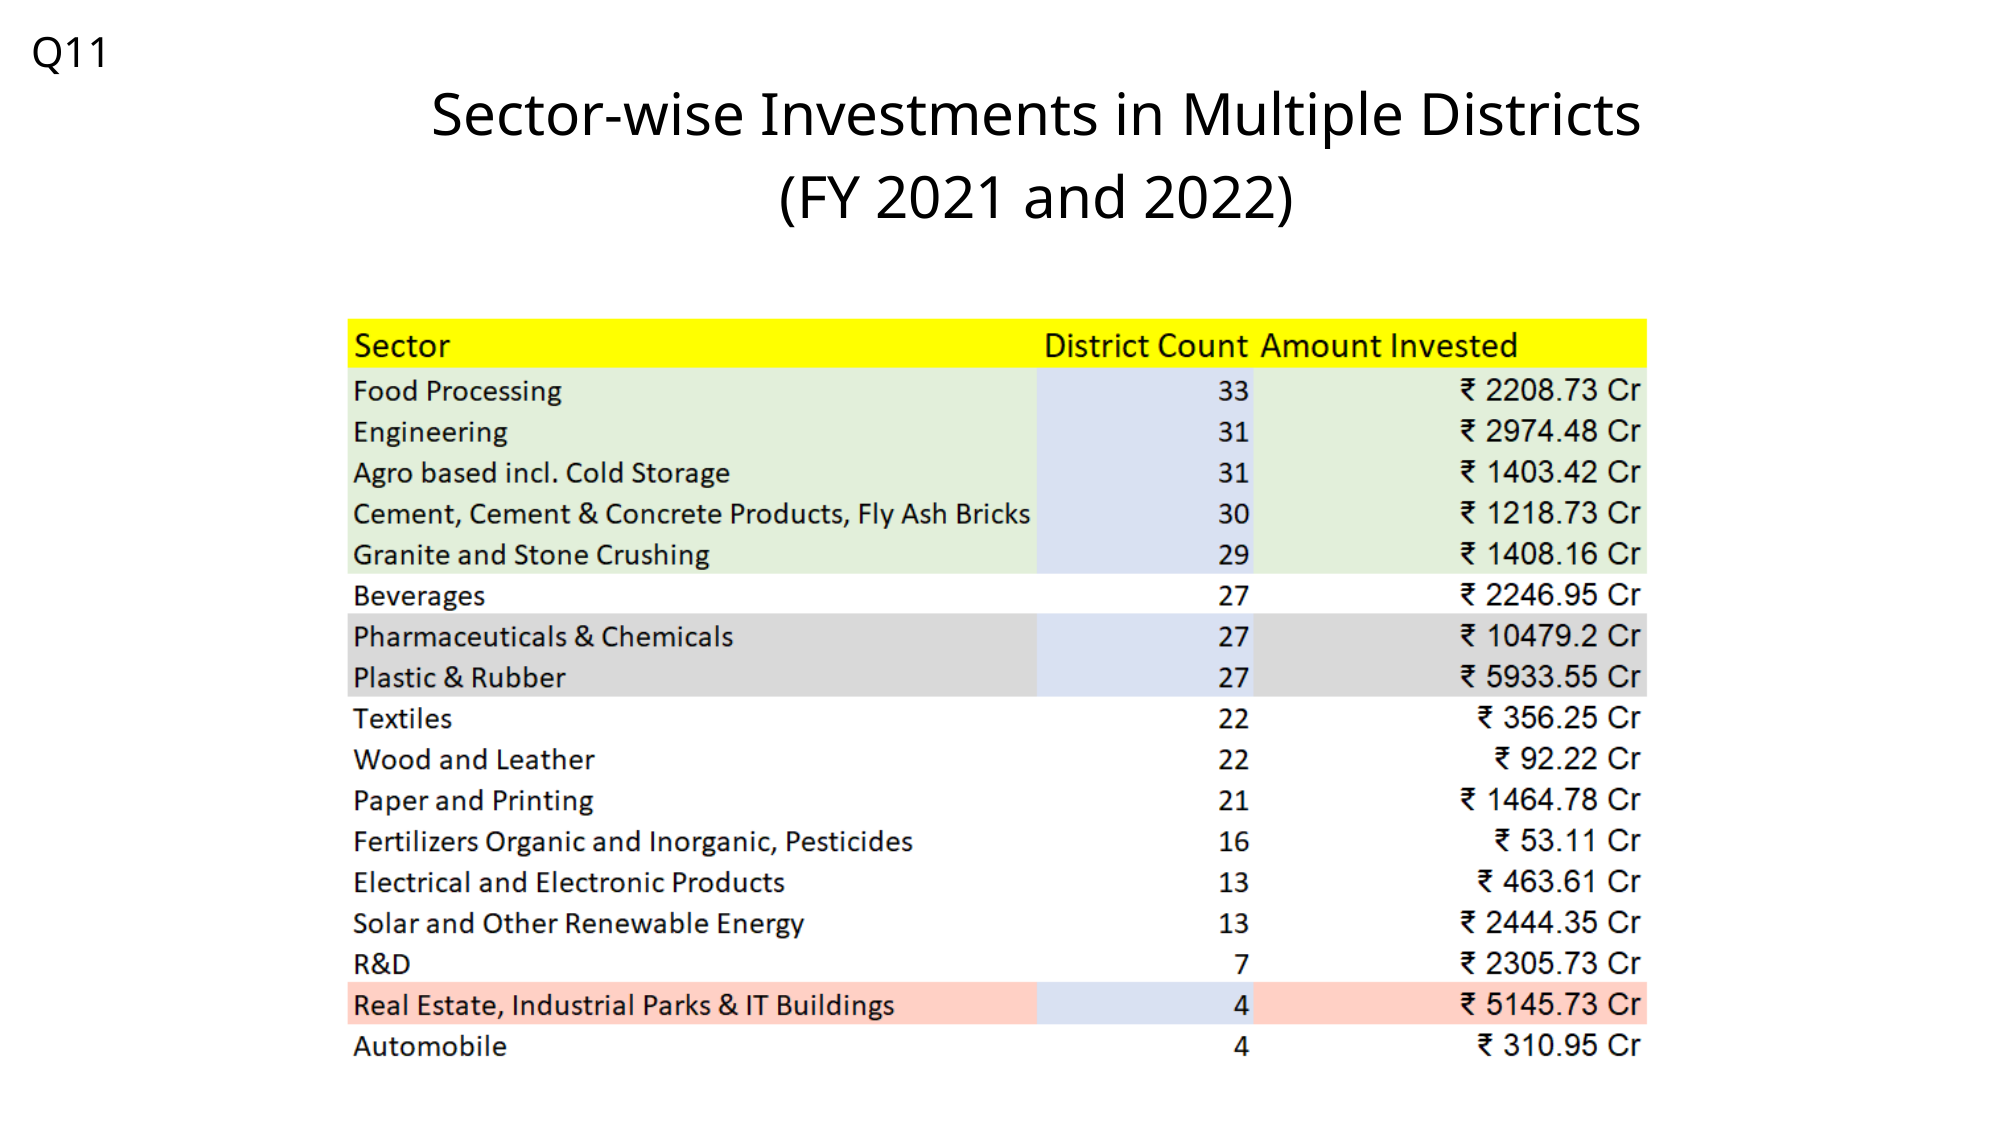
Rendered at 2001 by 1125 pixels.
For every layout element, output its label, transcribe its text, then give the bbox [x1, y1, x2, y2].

subtitle Sector-wise Investments in Multiple Districts (FY 2021 and 2022) [386, 77, 1688, 195]
picture [332, 311, 1659, 1068]
text_box Q11 [16, 18, 130, 84]
